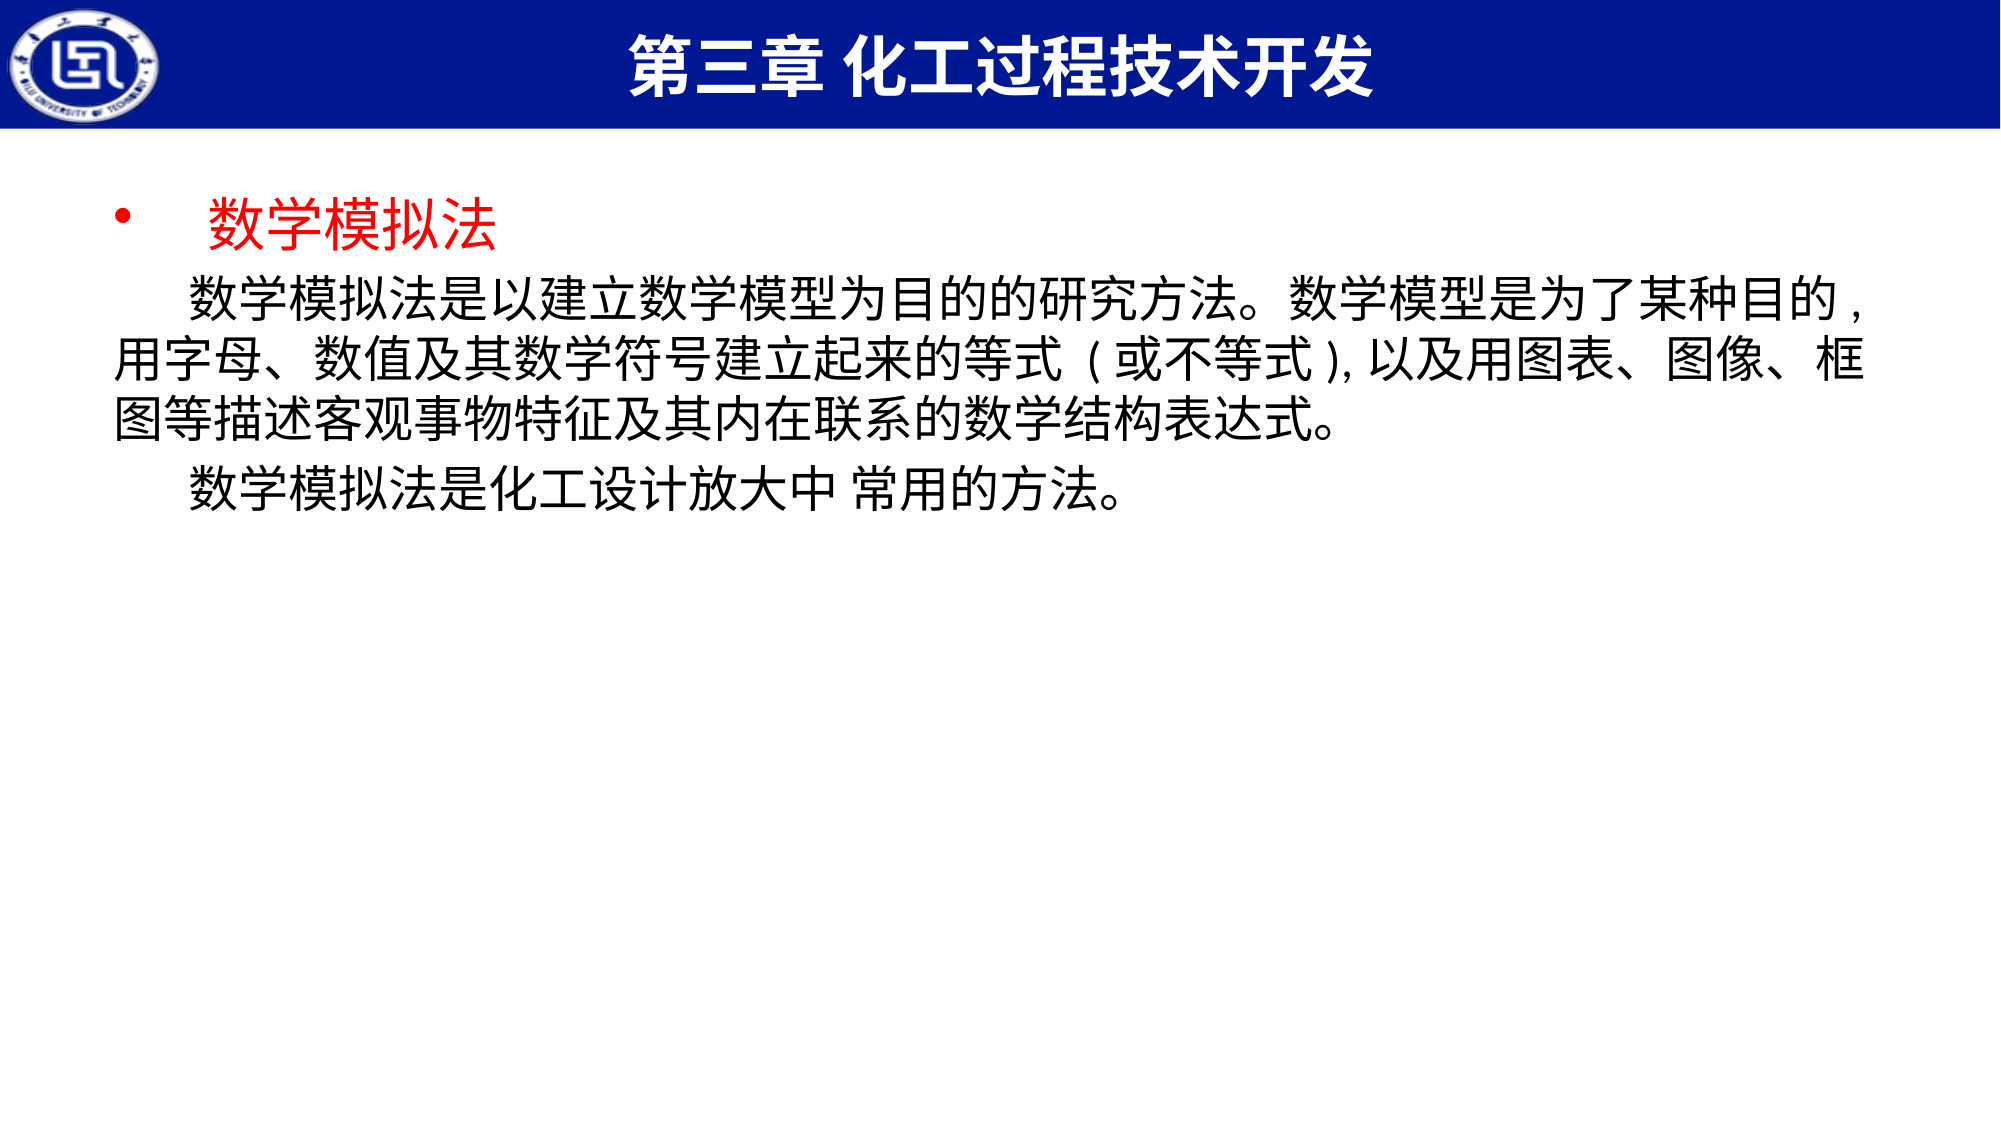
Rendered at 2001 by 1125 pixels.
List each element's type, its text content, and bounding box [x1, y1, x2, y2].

list 数学模拟法 数学模拟法是以建立数学模型为目的的研究方法。数学模型是为了某种目的,用字母、数值及其数学符号建立起来的等式 (或不等式),以及用图表、图像、框图等描述客观事物特征及其内在联系的数学结构表达式。 数学模拟法是化工设计放大中 常用的方法。 [98, 180, 1923, 1090]
picture [2, 7, 164, 126]
